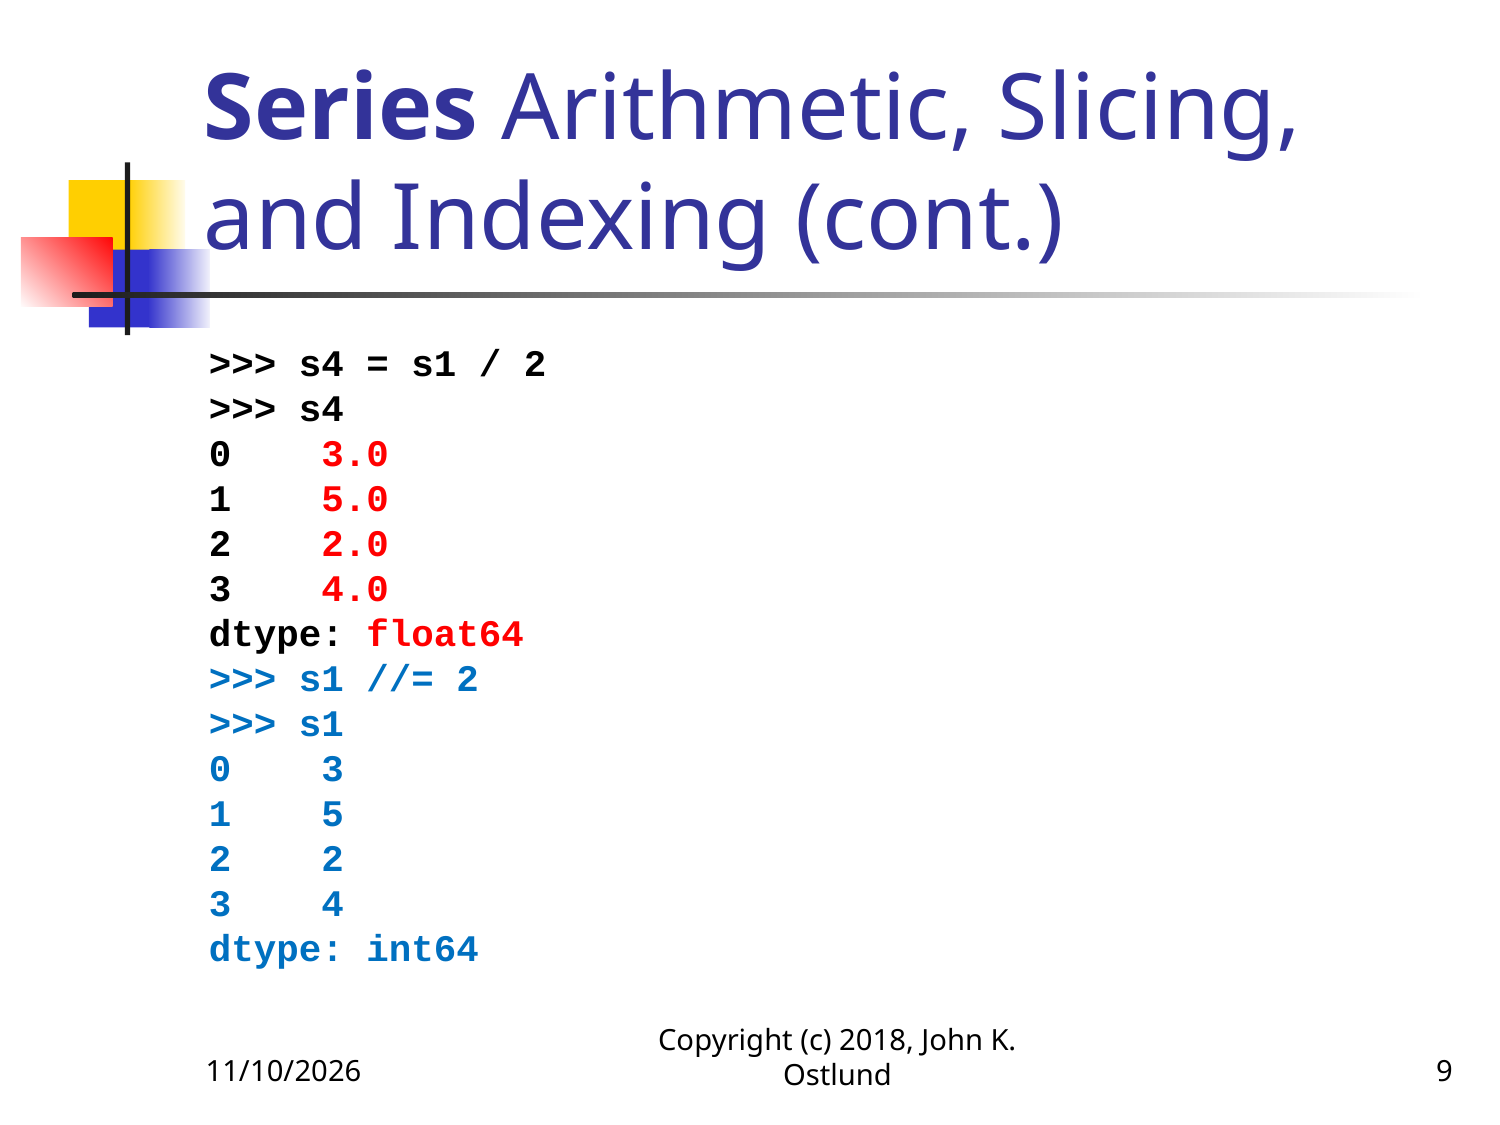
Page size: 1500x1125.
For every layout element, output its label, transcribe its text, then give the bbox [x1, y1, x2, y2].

list >>> s4 = s1 / 2 >>> s4 0 3.0 1 5.0 2 2.0 3 4.0 dtype: float64 >>> s1 //= 2 >>> s1 0 3 1 5 2 2 3 4 dtype: int64 [193, 331, 1469, 1006]
title Series Arithmetic, Slicing, and Indexing (cont.) [188, 35, 1468, 275]
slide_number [190, 1023, 504, 1100]
slide_number 9 [1154, 1023, 1468, 1100]
footer Copyright (c) 2018, John K. Ostlund [599, 1023, 1076, 1100]
